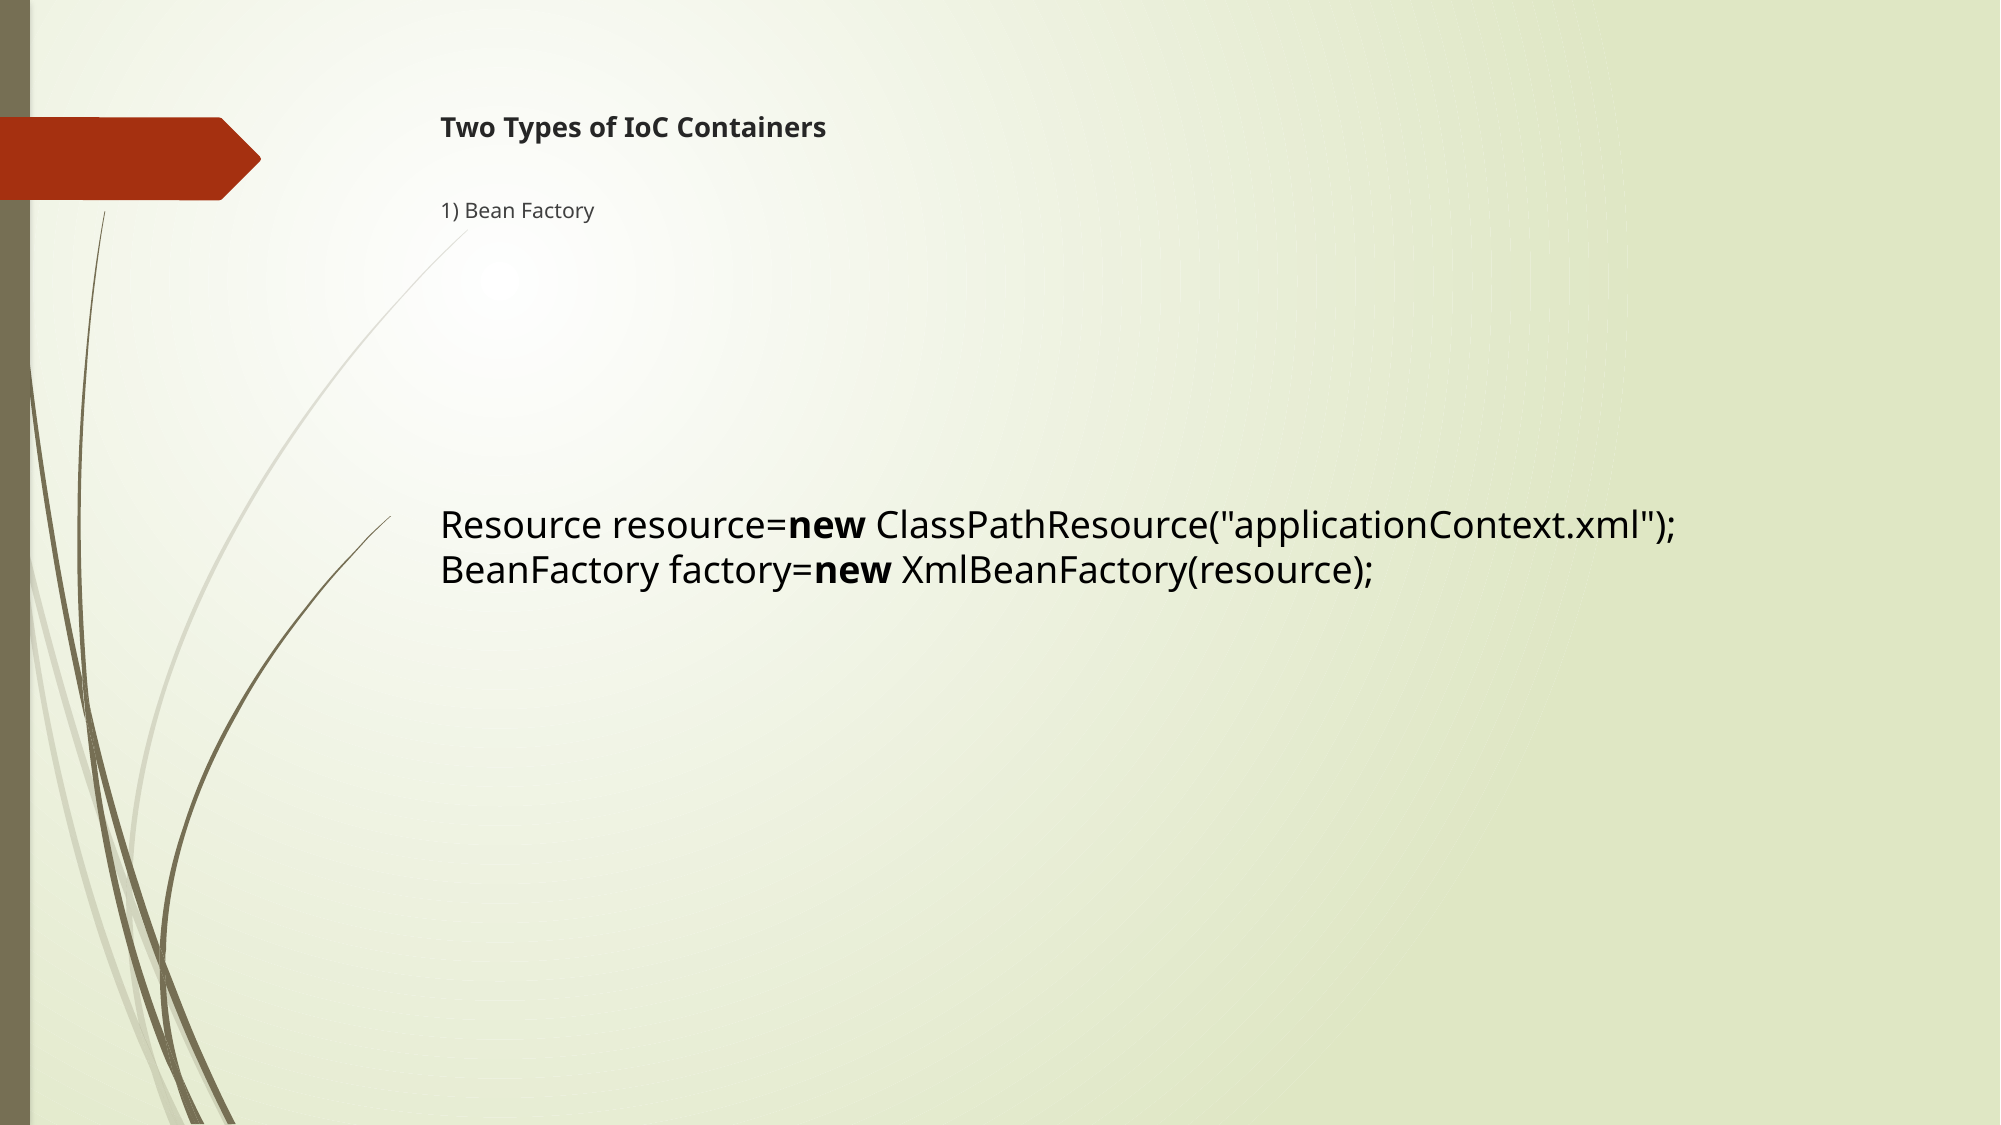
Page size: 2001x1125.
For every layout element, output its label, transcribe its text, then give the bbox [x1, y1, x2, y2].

title Two Types of IoC Containers 1) Bean Factory [425, 102, 1888, 313]
text_box Resource resource=new ClassPathResource("applicationContext.xml"); BeanFactory factory=new XmlBeanFactory(resource); [425, 494, 1755, 599]
